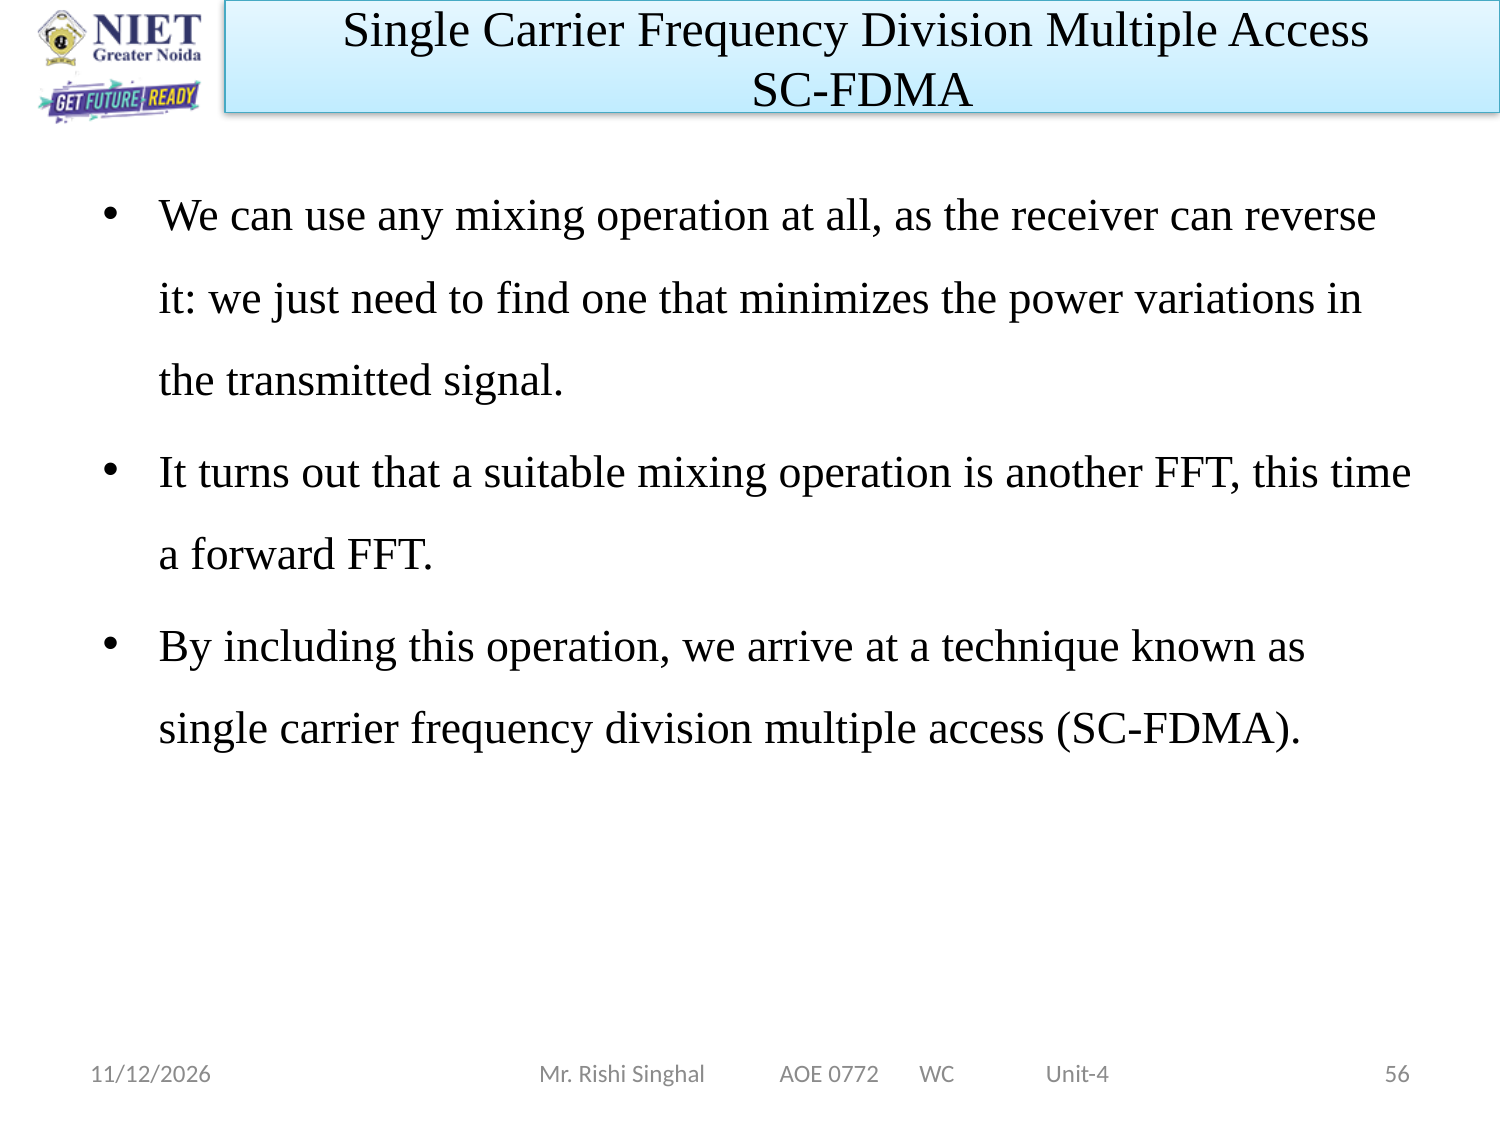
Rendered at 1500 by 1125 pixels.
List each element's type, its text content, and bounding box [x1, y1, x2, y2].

text_box Single Carrier Frequency Division Multiple Access SC-FDMA [238, 0, 1500, 113]
list We can use any mixing operation at all, as the receiver can reverse it: we just need to find one that minimizes the power variations in the transmitted signal. It turns out that a suitable mixing operation is another FFT, this time a forward FFT. By including this operation, we arrive at a technique known as single carrier frequency division multiple access (SC-FDMA). [87, 149, 1438, 931]
slide_number 56 [1074, 1042, 1425, 1103]
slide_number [75, 1042, 412, 1103]
footer Mr. Rishi Singhal AOE 0772 WC Unit-4 [412, 1042, 1074, 1103]
picture [0, 0, 238, 135]
